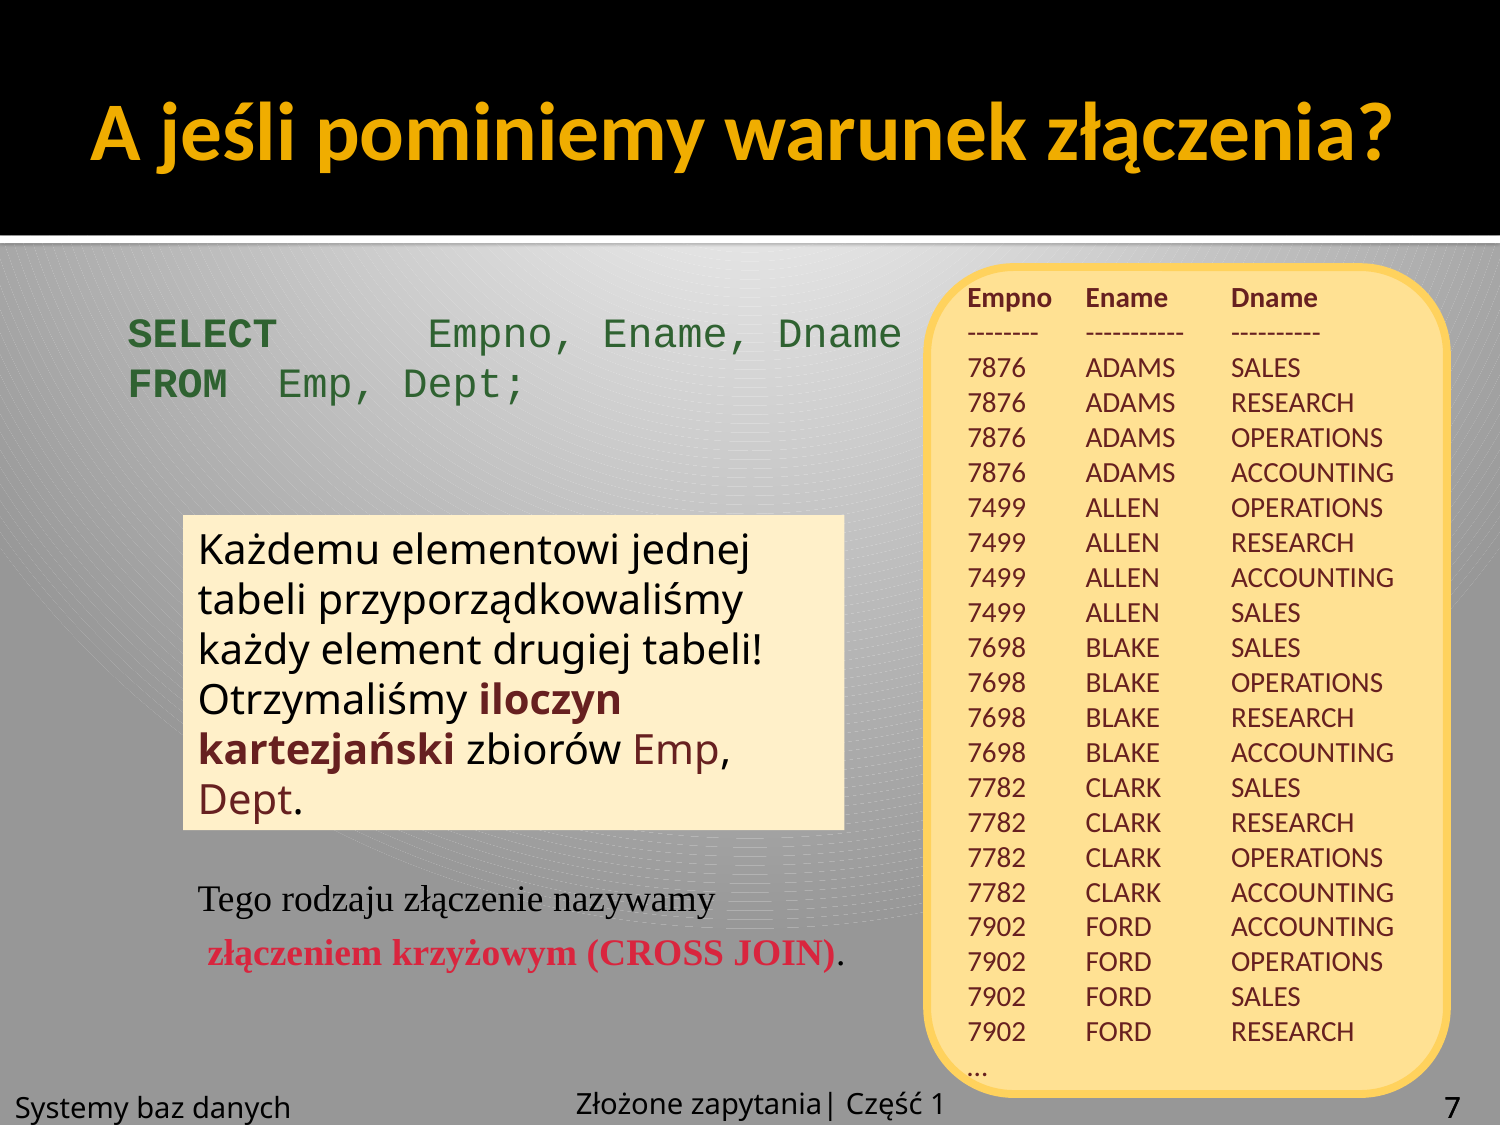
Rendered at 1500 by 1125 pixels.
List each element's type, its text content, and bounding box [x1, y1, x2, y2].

text_box Tego rodzaju złączenie nazywamy złączeniem krzyżowym (CROSS JOIN). [182, 857, 886, 981]
text_box Empno Ename Dname -------- ----------- ---------- 7876 ADAMS SALES 7876 ADAMS RESEARCH 7876 ADAMS OPERATIONS 7876 ADAMS ACCOUNTING 7499 ALLEN OPERATIONS 7499 ALLEN RESEARCH 7499 ALLEN ACCOUNTING 7499 ALLEN SALES 7698 BLAKE SALES 7698 BLAKE OPERATIONS 7698 BLAKE RESEARCH 7698 BLAKE ACCOUNTING 7782 CLARK SALES 7782 CLARK RESEARCH 7782 CLARK OPERATIONS 7782 CLARK ACCOUNTING 7902 FORD ACCOUNTING 7902 FORD OPERATIONS 7902 FORD SALES 7902 FORD RESEARCH … [923, 263, 1451, 1098]
text_box Każdemu elementowi jednej tabeli przyporządkowaliśmy każdy element drugiej tabeli! Otrzymaliśmy iloczyn kartezjański zbiorów Emp, Dept. [183, 515, 845, 831]
title A jeśli pominiemy warunek złączenia? [75, 69, 1425, 186]
list SELECT Empno, Ename, Dname FROM Emp, Dept; [75, 291, 947, 445]
text_box Złożone zapytania| Część 1 [561, 1078, 987, 1125]
